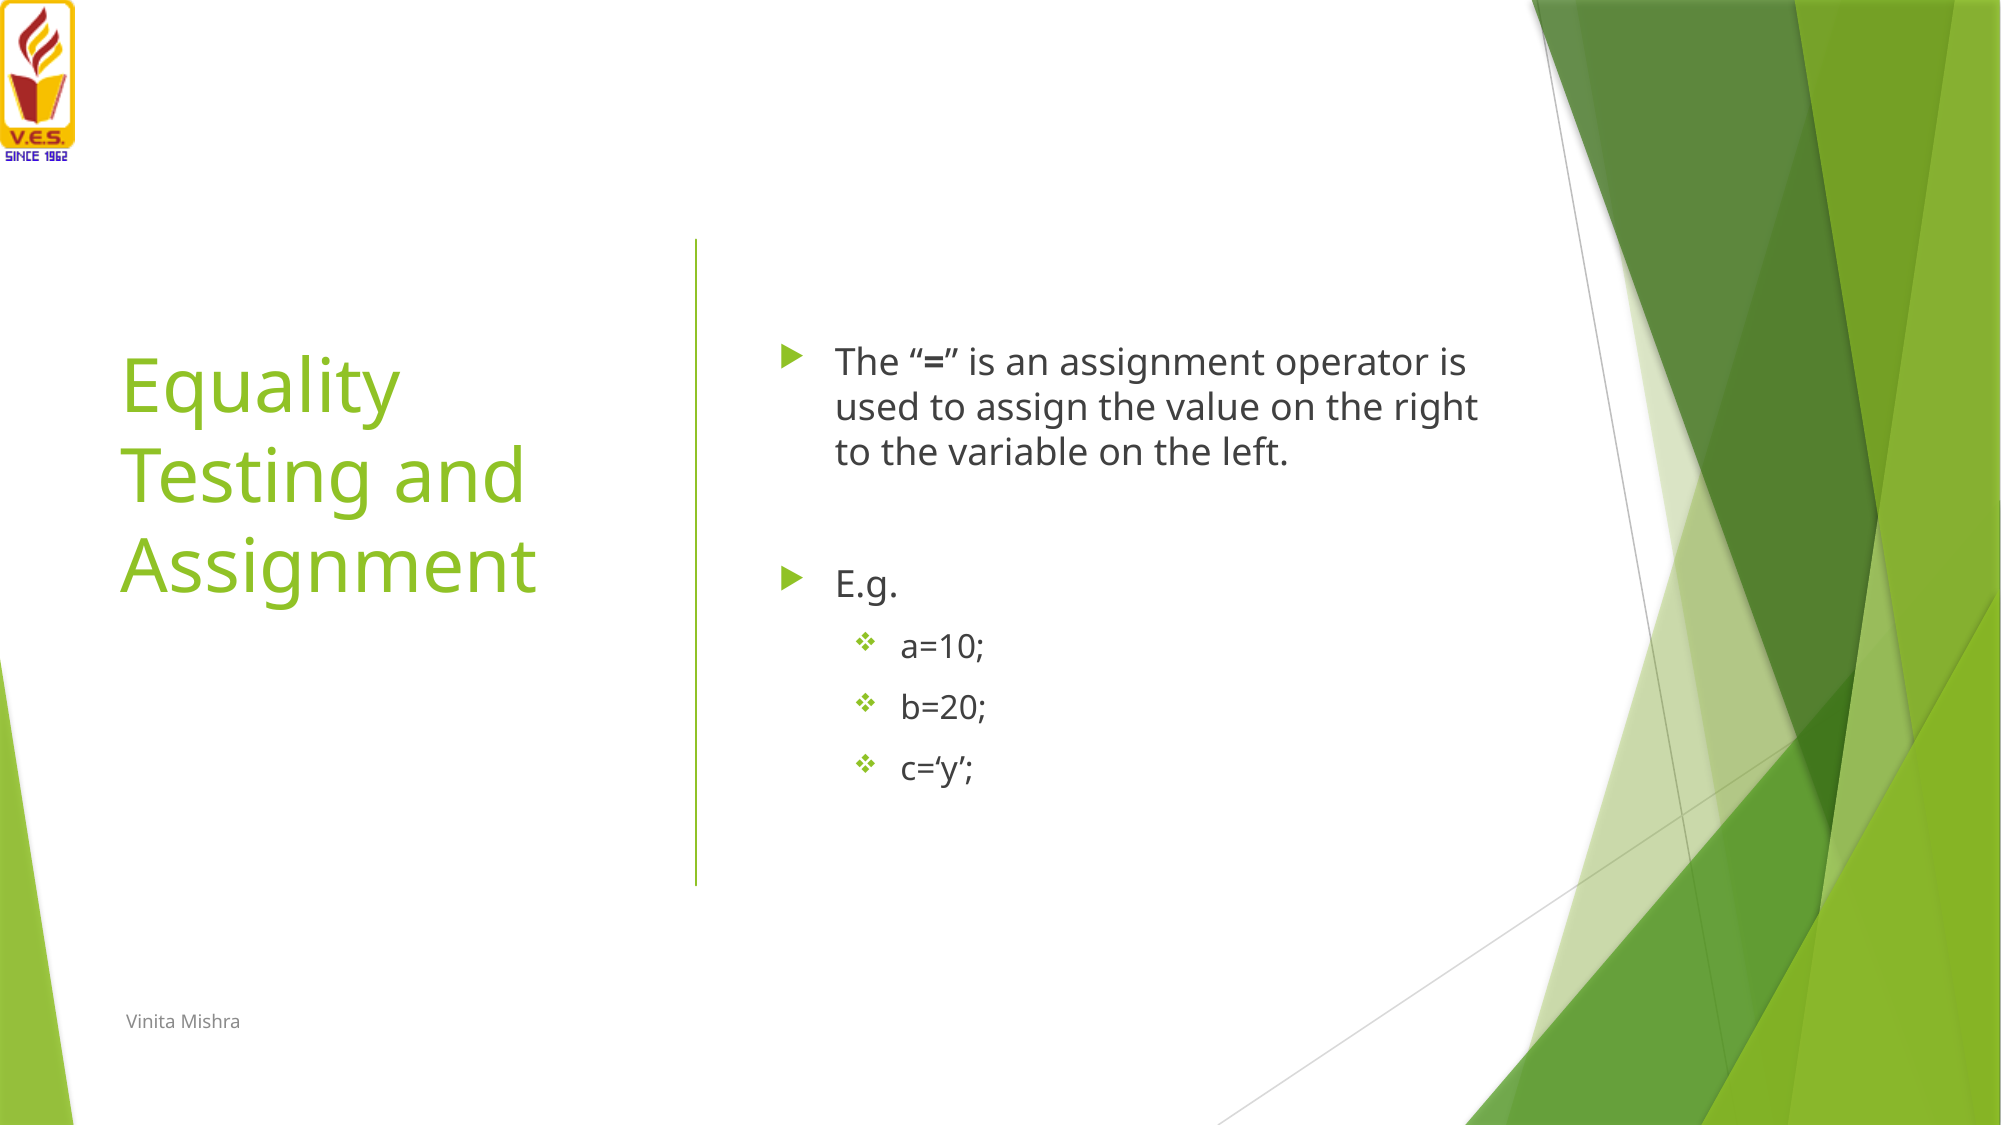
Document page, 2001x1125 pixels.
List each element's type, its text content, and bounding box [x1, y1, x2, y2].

title Equality Testing and Assignment [105, 133, 658, 991]
list The “=” is an assignment operator is used to assign the value on the right to the variable on the left. E.g. a=10; b=20; c=‘y’; [763, 133, 1522, 991]
picture [0, 0, 76, 162]
footer Vinita Mishra [111, 991, 1145, 1051]
